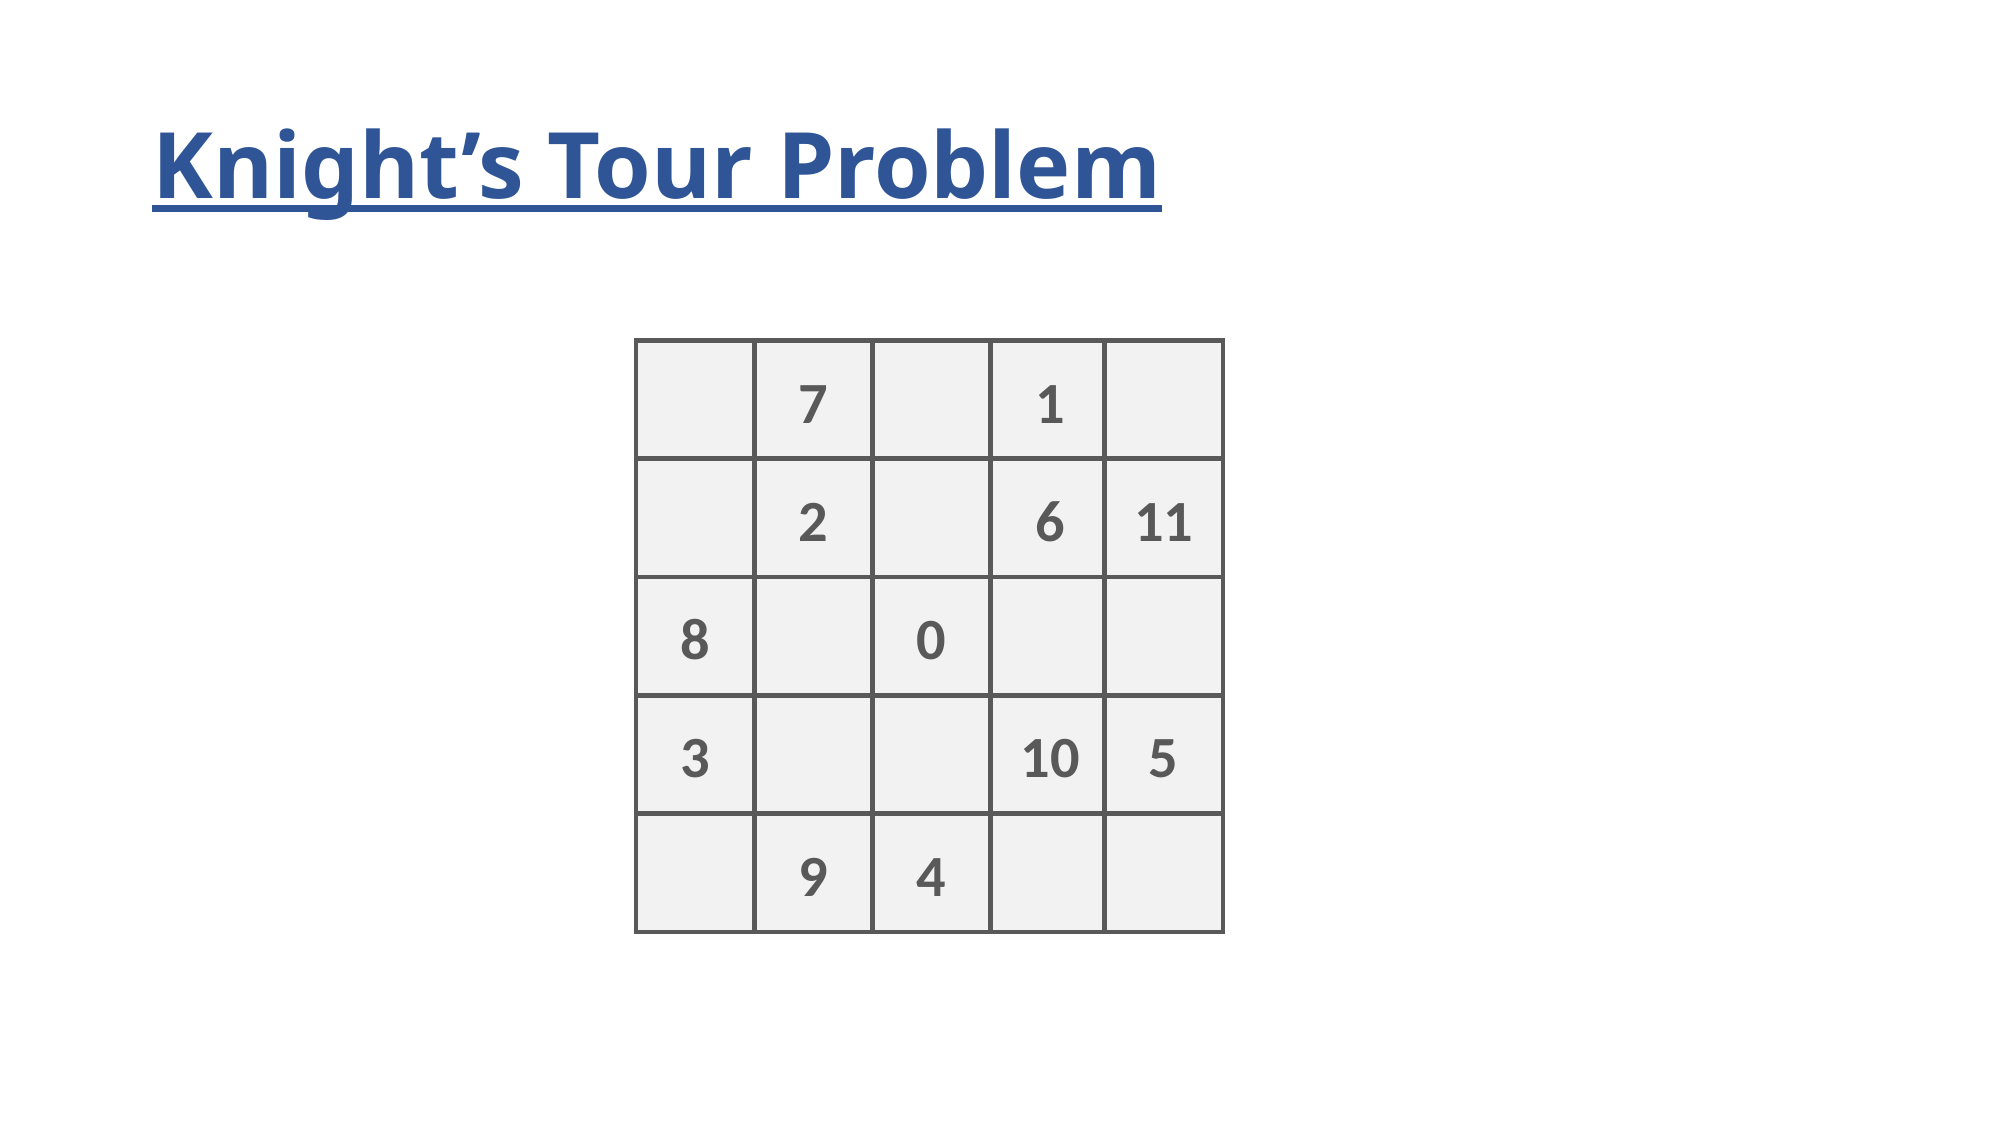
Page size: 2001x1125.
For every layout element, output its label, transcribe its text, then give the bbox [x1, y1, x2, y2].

text_box [1104, 813, 1224, 933]
text_box [1104, 576, 1224, 694]
text_box [753, 694, 872, 813]
text_box [872, 694, 990, 813]
text_box 6 [990, 458, 1104, 576]
title Knight’s Tour Problem [137, 59, 1863, 278]
text_box 1 [990, 340, 1104, 458]
text_box 7 [753, 340, 872, 458]
text_box [635, 458, 753, 576]
text_box 8 [635, 576, 753, 694]
text_box 5 [1104, 694, 1224, 813]
text_box [872, 458, 990, 576]
text_box [1104, 340, 1224, 458]
text_box [635, 813, 753, 933]
text_box [753, 576, 872, 694]
text_box 0 [872, 576, 990, 694]
text_box [990, 576, 1104, 694]
text_box [635, 340, 753, 458]
text_box 3 [635, 694, 753, 813]
text_box 11 [1104, 458, 1224, 576]
text_box 10 [990, 694, 1104, 813]
text_box 9 [753, 813, 872, 933]
text_box 2 [753, 458, 872, 576]
text_box [872, 340, 990, 458]
text_box 4 [872, 813, 990, 933]
text_box [990, 813, 1104, 933]
